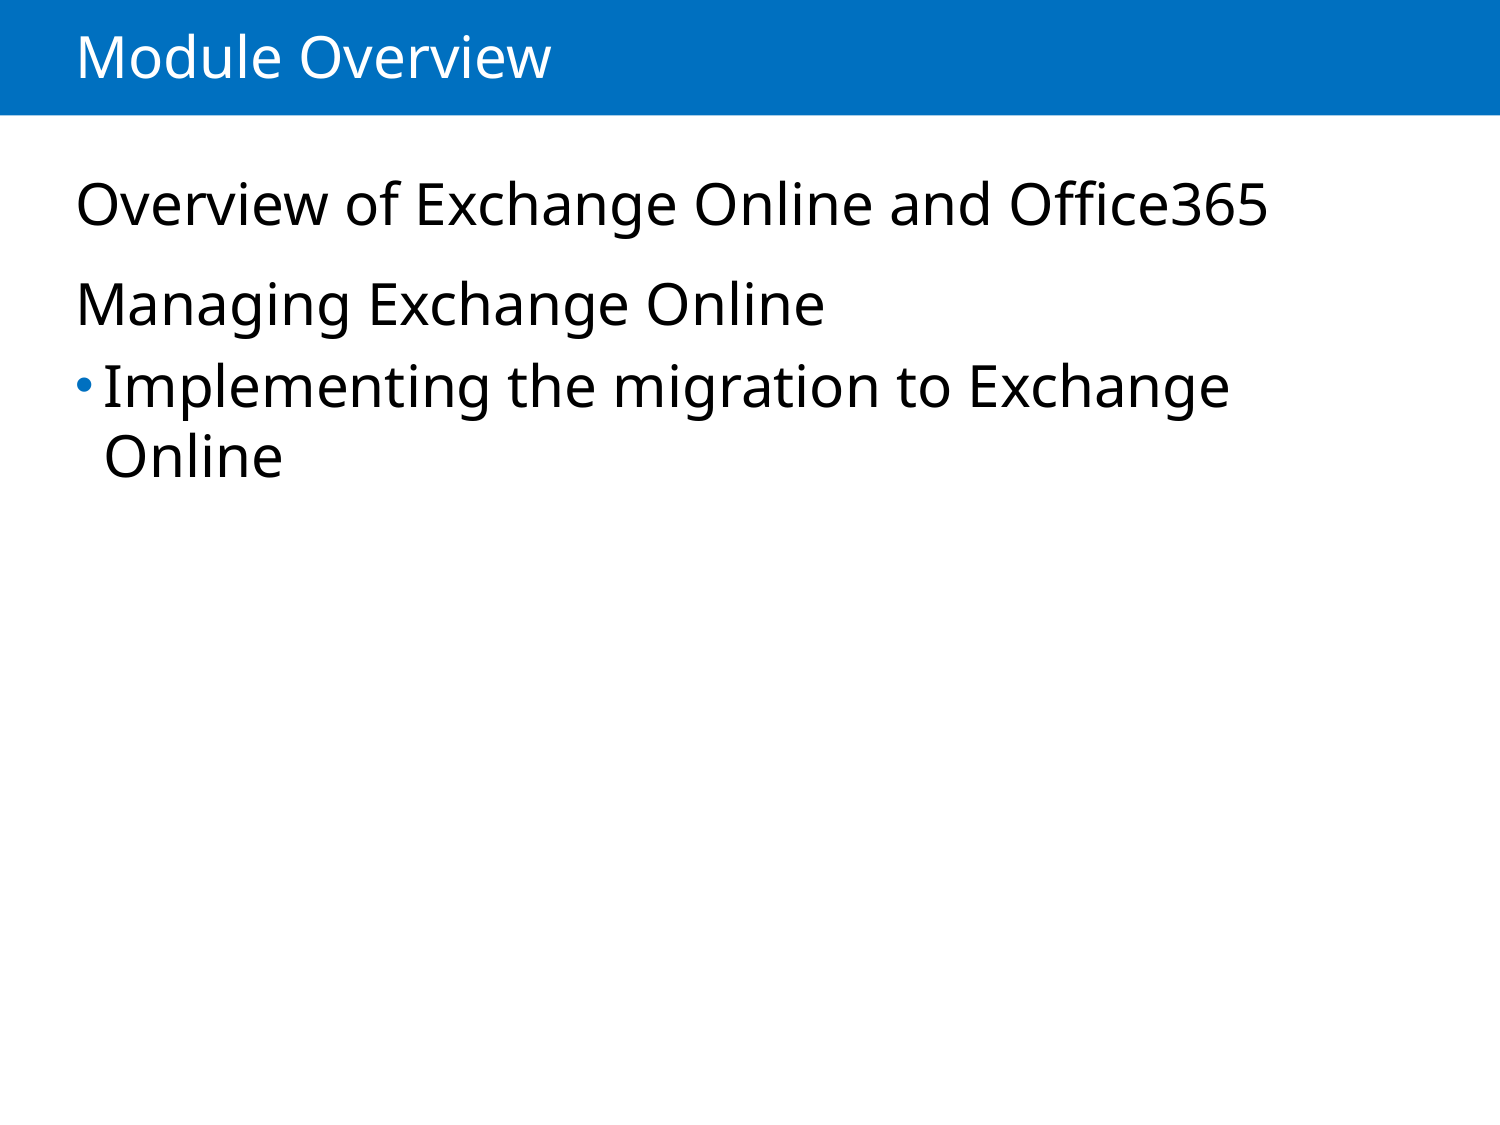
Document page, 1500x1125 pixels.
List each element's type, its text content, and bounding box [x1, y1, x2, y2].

list Overview of Exchange Online and Office365 Managing Exchange Online Implementing the migration to Exchange Online [74, 167, 1408, 1013]
title Module Overview [75, 0, 1351, 122]
